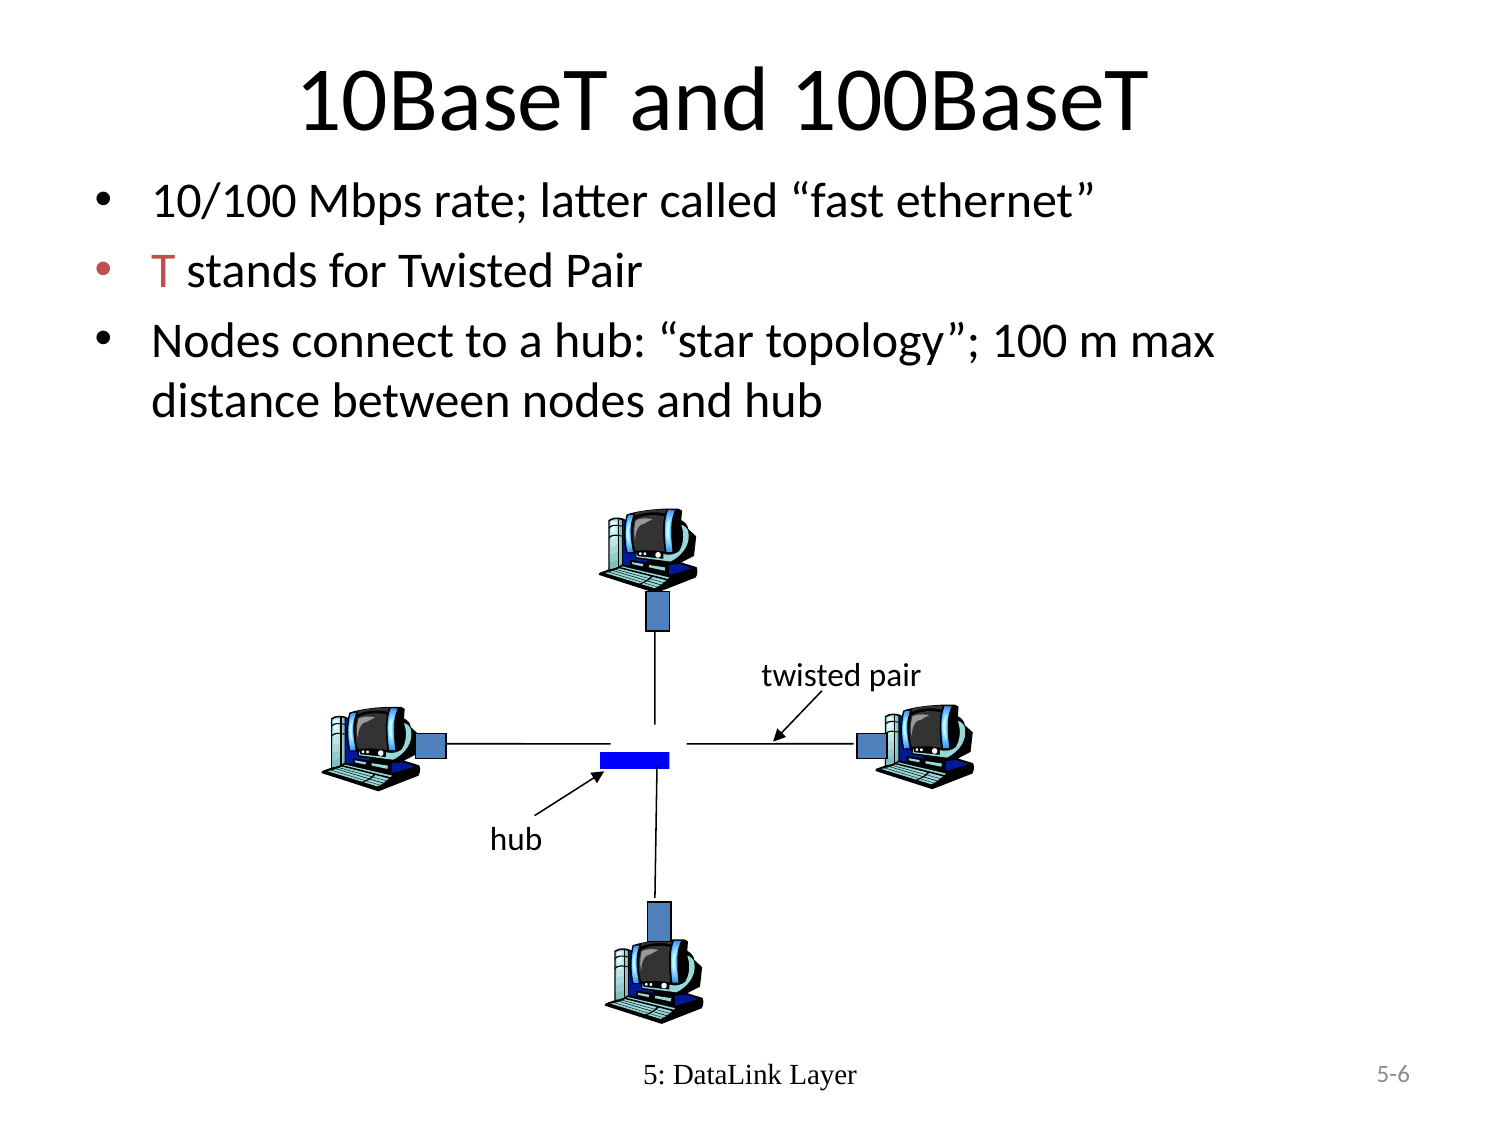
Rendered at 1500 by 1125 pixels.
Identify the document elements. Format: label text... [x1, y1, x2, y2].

slide_number 5-6 [1074, 1042, 1425, 1103]
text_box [321, 507, 976, 1025]
title 10BaseT and 100BaseT [85, 0, 1361, 188]
footer 5: DataLink Layer [512, 1042, 988, 1103]
list 10/100 Mbps rate; latter called “fast ethernet” T stands for Twisted Pair Nodes connect to a hub: “star topology”; 100 m max distance between nodes and hub [79, 160, 1355, 505]
